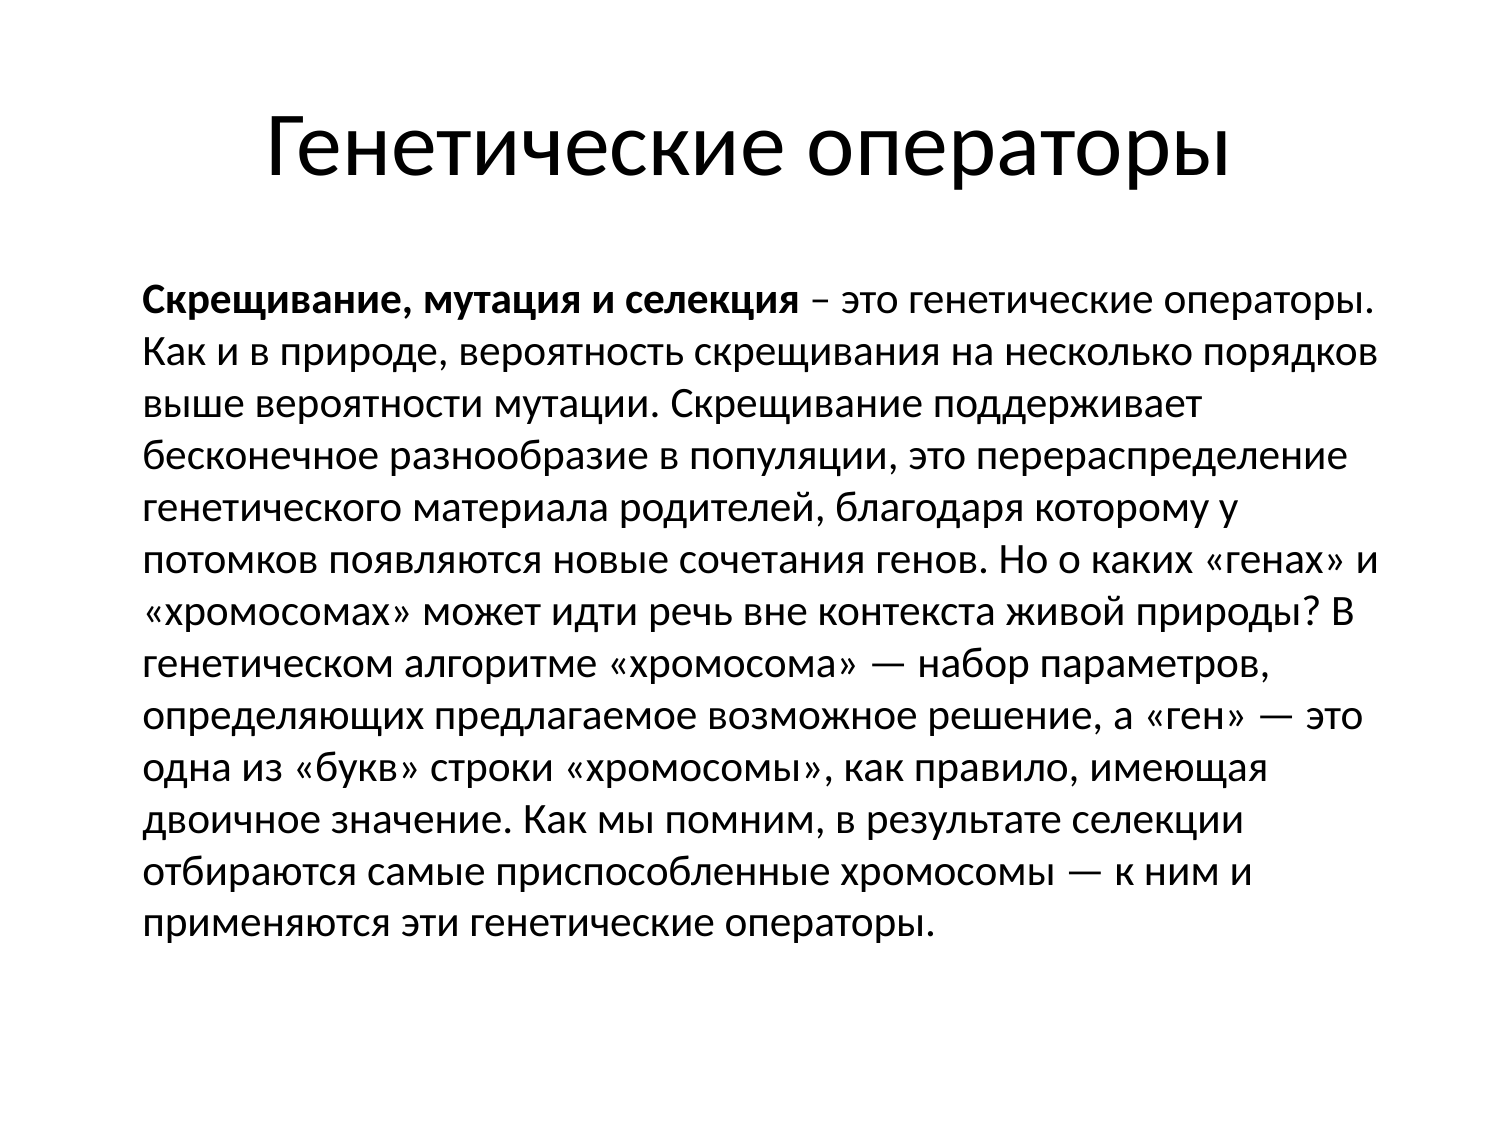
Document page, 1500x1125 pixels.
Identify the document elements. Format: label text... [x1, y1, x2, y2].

title Генетические операторы [75, 45, 1425, 233]
list Скрещивание, мутация и селекция – это генетические операторы. Как и в природе, вероятность скрещивания на несколько порядков выше вероятности мутации. Скрещивание поддерживает бесконечное разнообразие в популяции, это перераспределение генетического материала родителей, благодаря которому у потомков появляются новые сочетания генов. Но о каких «генах» и «хромосомах» может идти речь вне контекста живой природы? В генетическом алгоритме «хромосома» — набор параметров, определяющих предлагаемое возможное решение, а «ген» — это одна из «букв» строки «хромосомы», как правило, имеющая двоичное значение. Как мы помним, в результате селекции отбираются самые приспособленные хромосомы — к ним и применяются эти генетические операторы. [75, 262, 1425, 1005]
